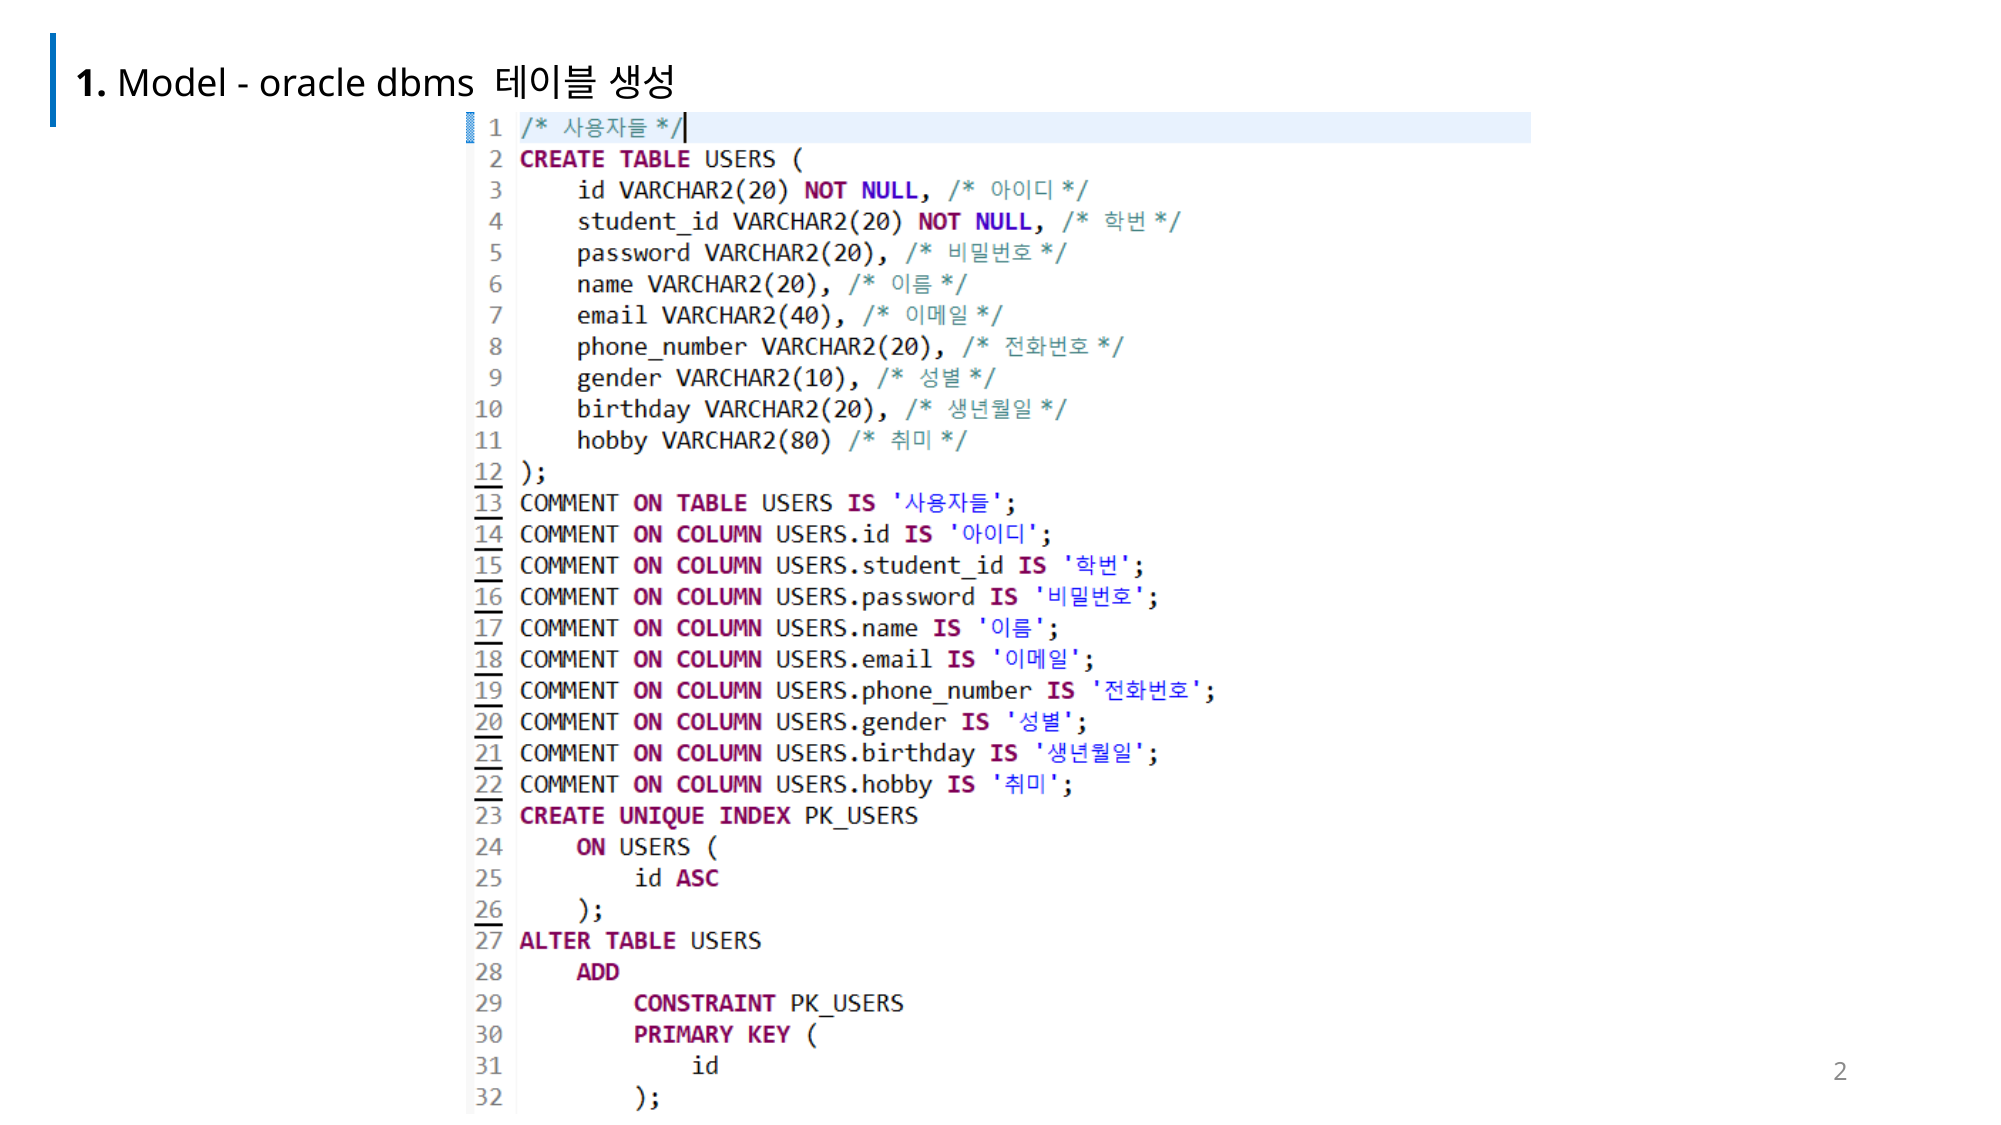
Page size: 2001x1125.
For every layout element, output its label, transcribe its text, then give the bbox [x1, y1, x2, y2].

picture [466, 112, 1531, 1114]
text_box 1. Model - oracle dbms 테이블 생성 [59, 51, 862, 112]
slide_number 1 [1531, 1042, 1863, 1103]
